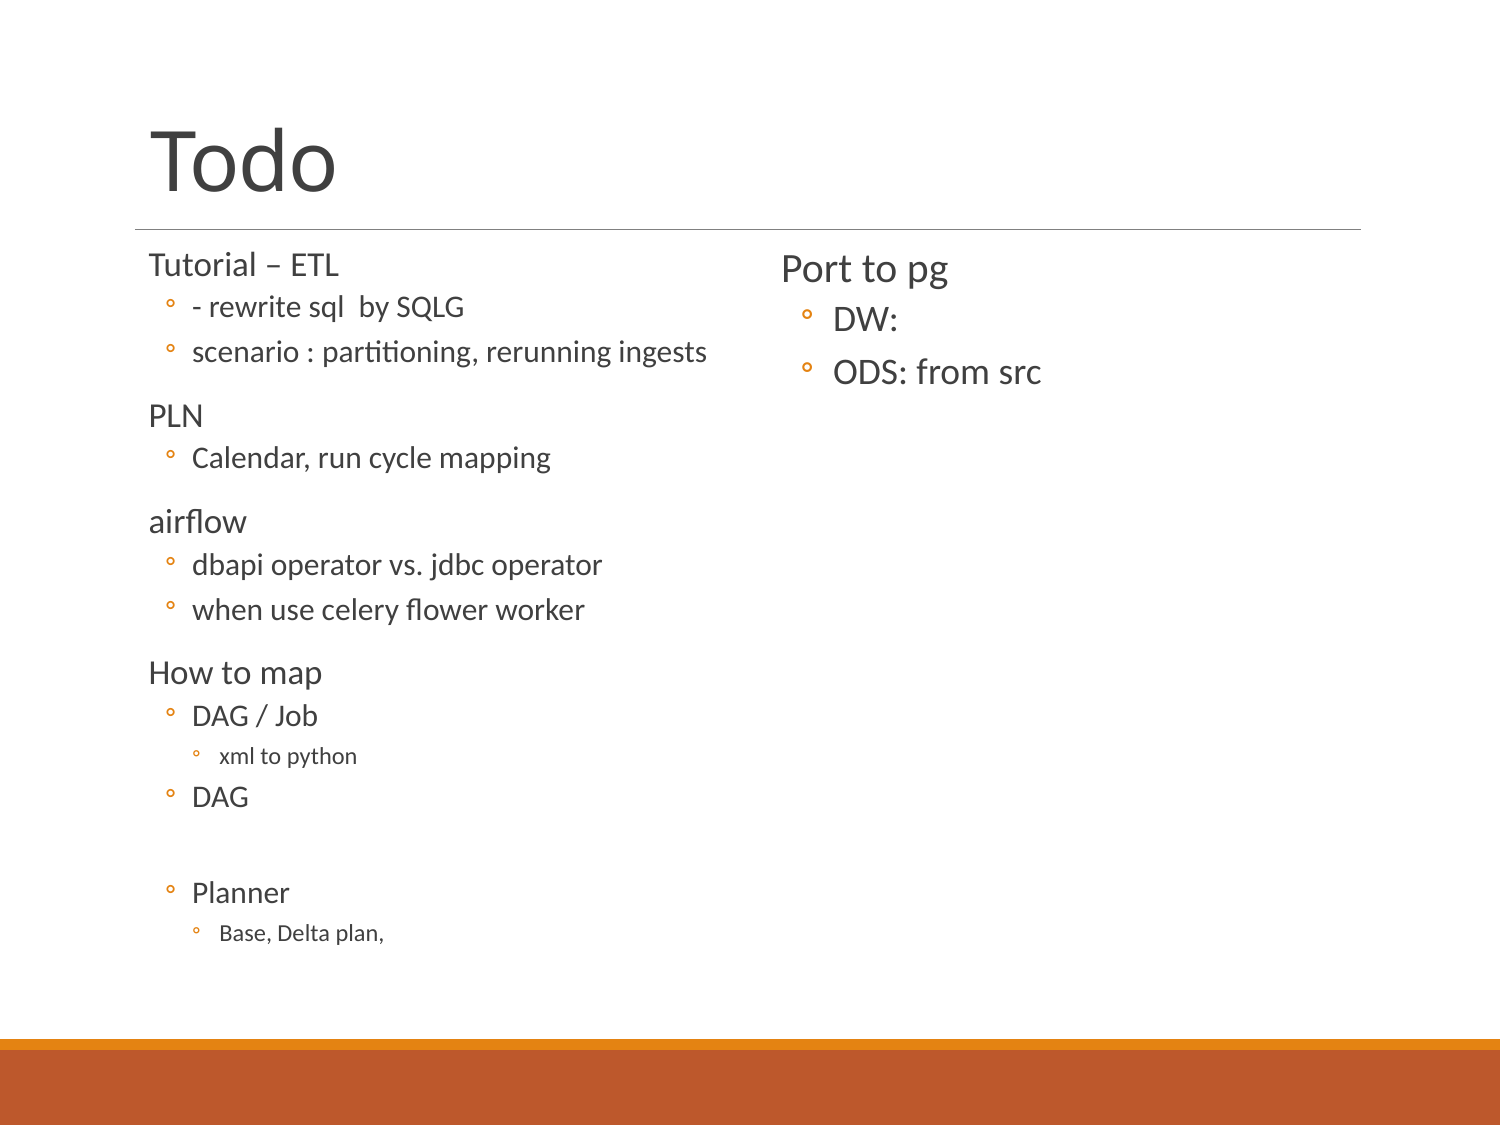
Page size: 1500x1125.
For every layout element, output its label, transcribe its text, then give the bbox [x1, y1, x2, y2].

list Port to pg DW: ODS: from src [765, 238, 1373, 963]
title Todo [135, 47, 1373, 216]
list Tutorial – ETL - rewrite sql by SQLG scenario : partitioning, rerunning ingests PLN Calendar, run cycle mapping airflow dbapi operator vs. jdbc operator when use celery flower worker How to map DAG / Job xml to python DAG Planner Base, Delta plan, [135, 238, 743, 963]
